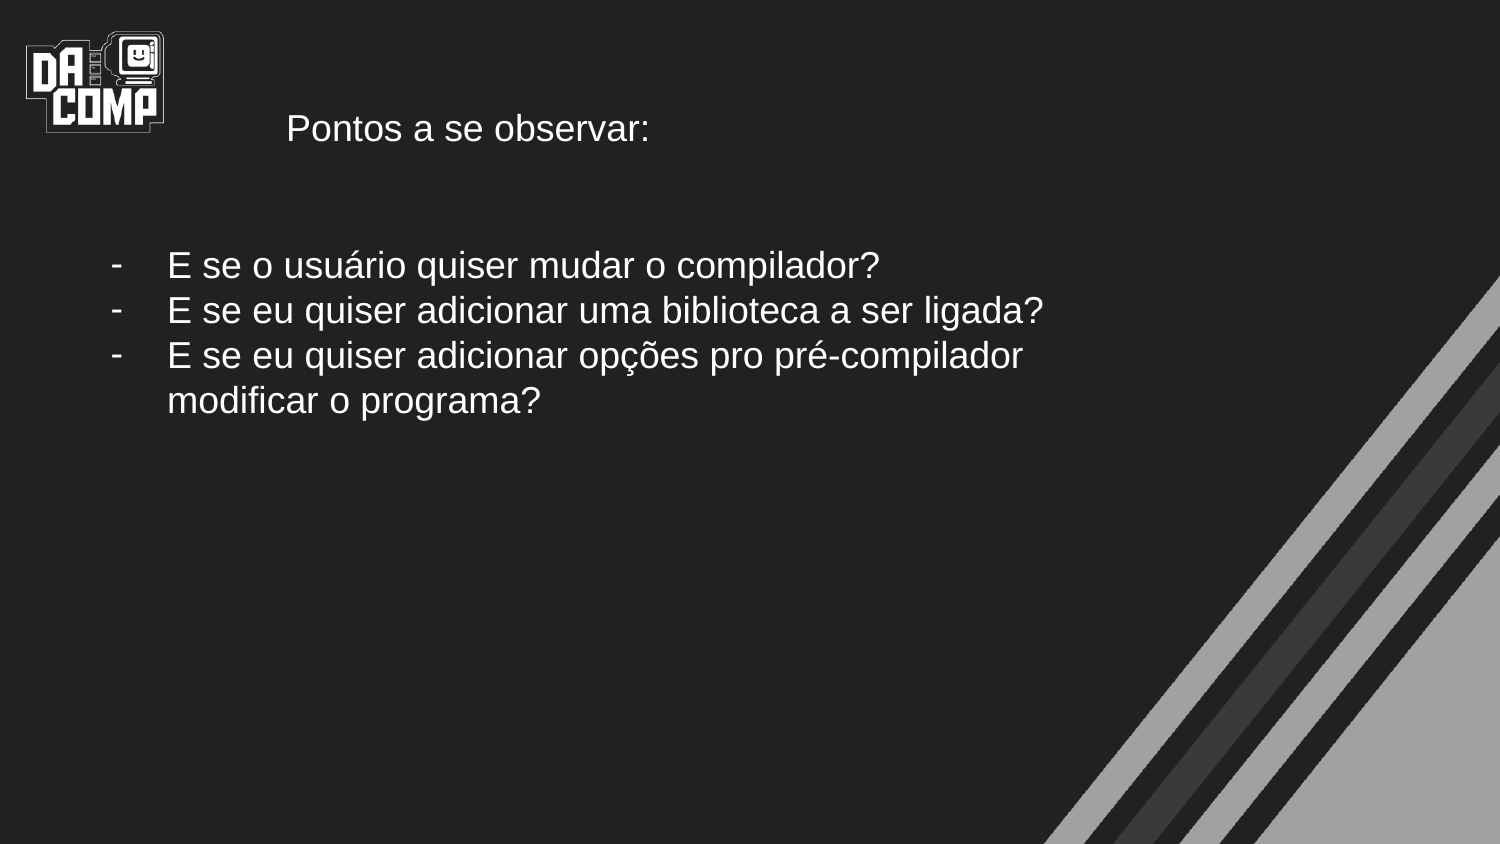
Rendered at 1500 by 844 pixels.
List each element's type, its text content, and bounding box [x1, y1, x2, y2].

text_box Pontos a se observar: [271, 89, 1012, 165]
text_box E se o usuário quiser mudar o compilador? E se eu quiser adicionar uma biblioteca a ser ligada? E se eu quiser adicionar opções pro pré-compilador modificar o programa? [77, 226, 1063, 437]
picture [0, 0, 1500, 844]
